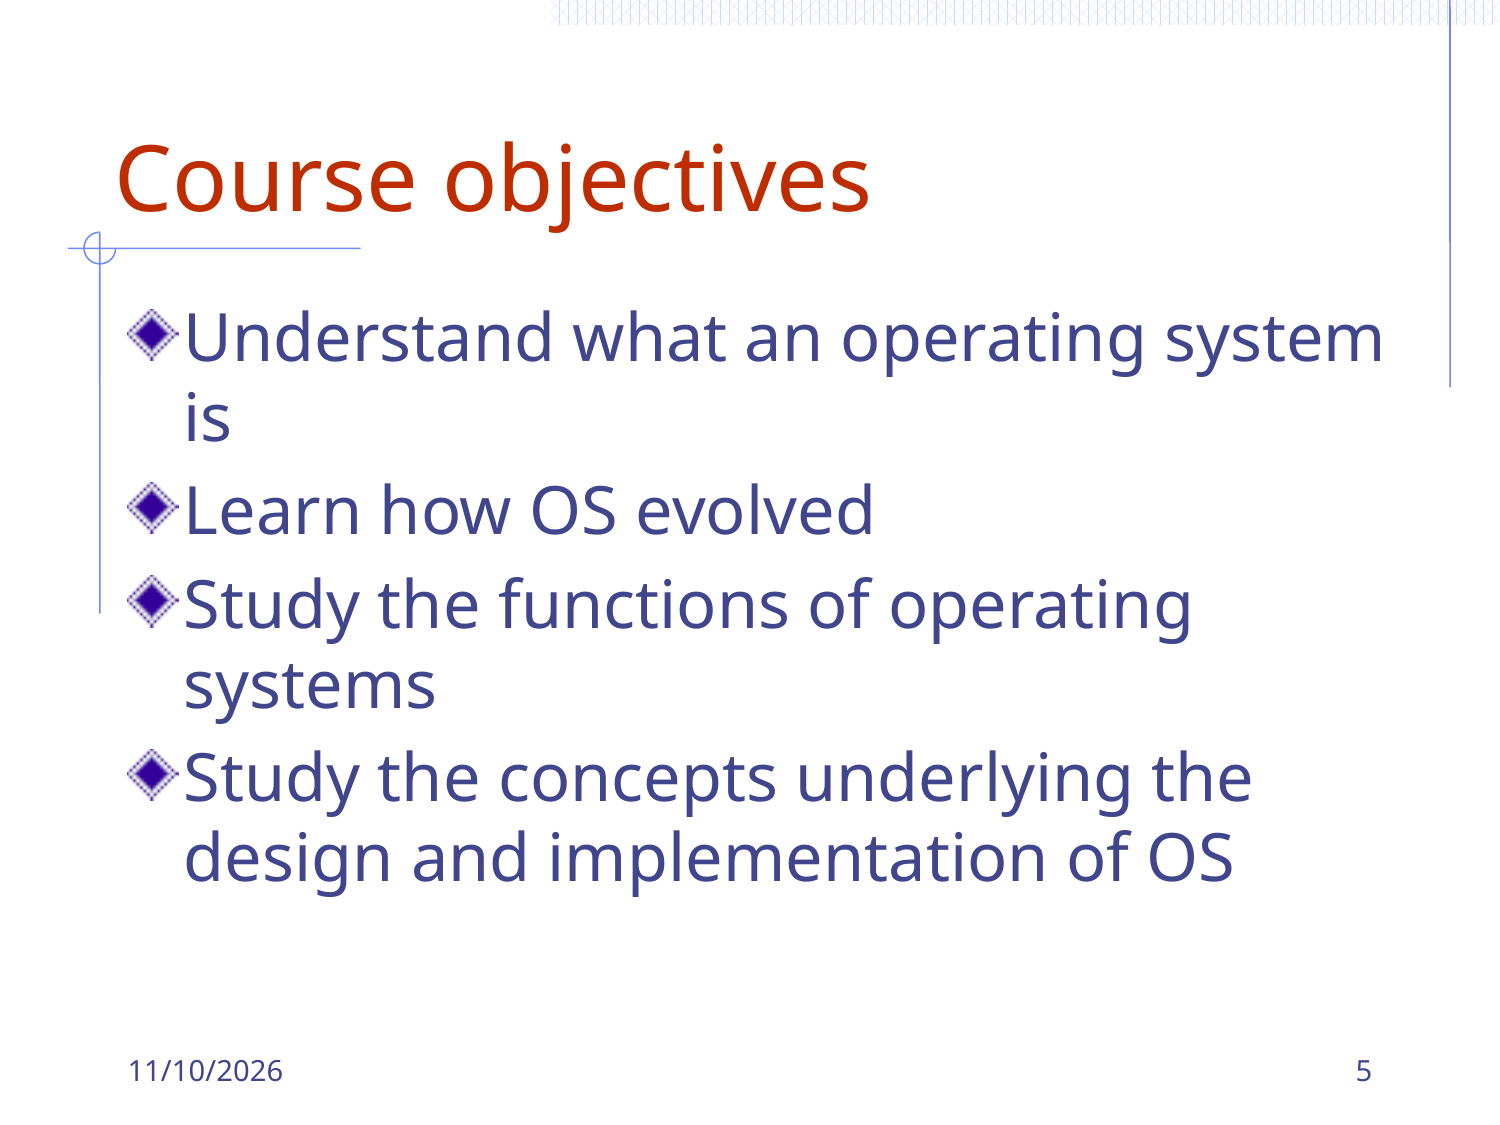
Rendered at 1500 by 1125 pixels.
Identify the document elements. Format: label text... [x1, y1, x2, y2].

list Understand what an operating system is Learn how OS evolved Study the functions of operating systems Study the concepts underlying the design and implementation of OS [112, 287, 1438, 988]
picture [127, 575, 179, 628]
picture [127, 482, 179, 534]
picture [127, 309, 179, 361]
title Course objectives [99, 50, 1375, 238]
picture [127, 749, 179, 801]
slide_number 5 [1074, 1025, 1388, 1100]
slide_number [112, 1025, 425, 1100]
